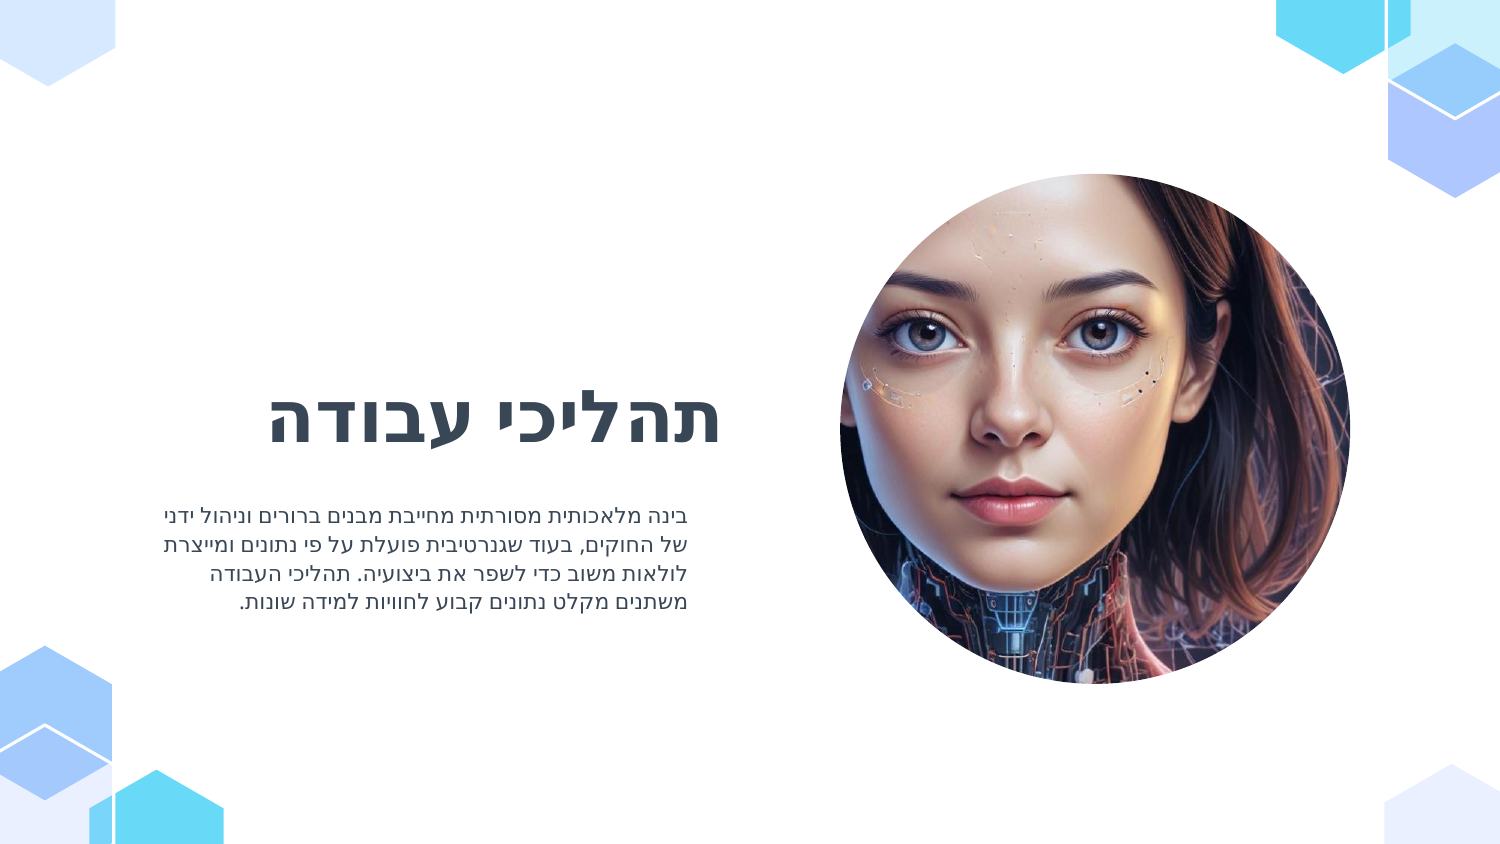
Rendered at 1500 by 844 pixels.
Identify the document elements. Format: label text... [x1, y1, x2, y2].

title תהליכי עבודה [118, 207, 739, 488]
text_box [840, 173, 1351, 684]
subtitle בינה מלאכותית מסורתית מחייבת מבנים ברורים וניהול ידני של החוקים, בעוד שגנרטיבית פועלת על פי נתונים ומייצרת לולאות משוב כדי לשפר את ביצועיה. תהליכי העבודה משתנים מקלט נתונים קבוע לחוויות למידה שונות. [118, 489, 739, 636]
